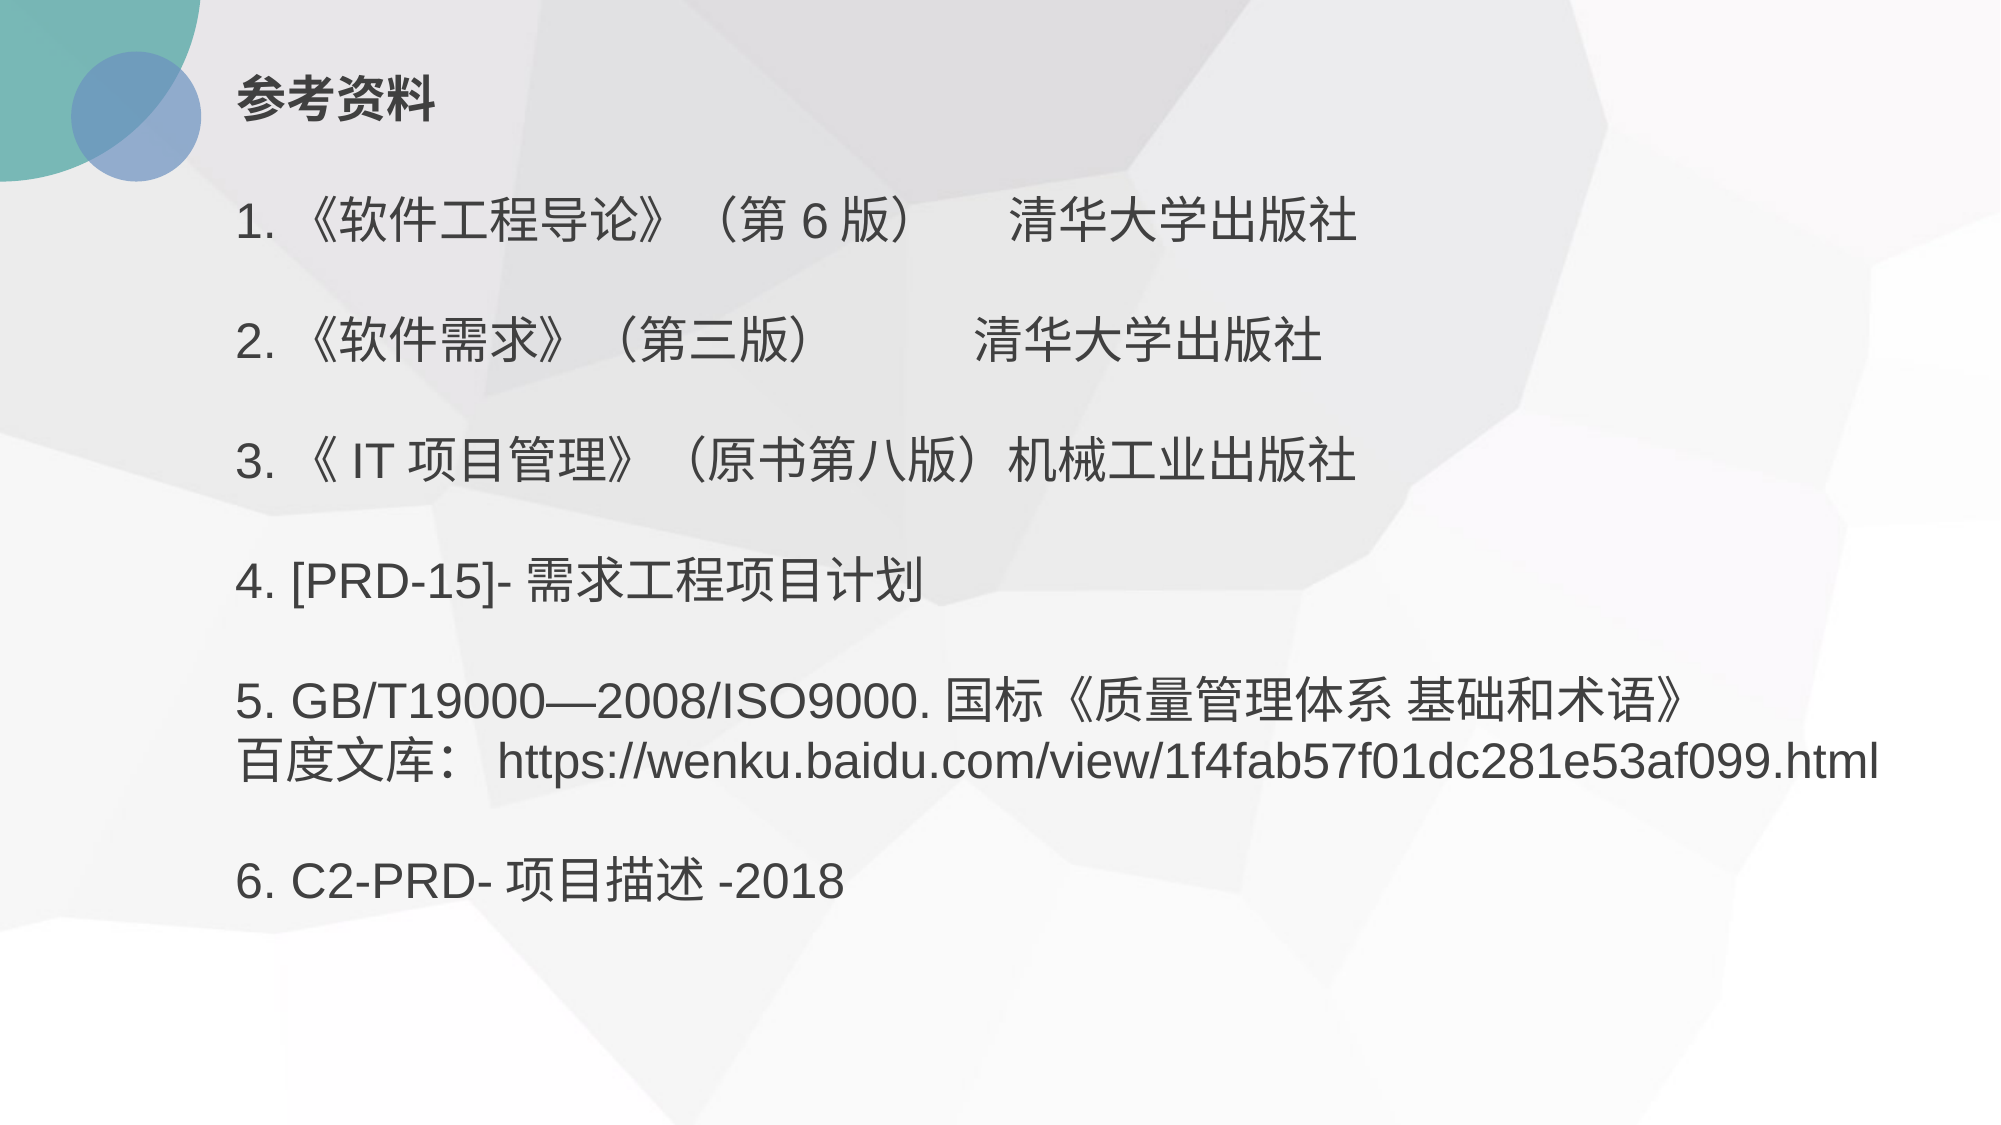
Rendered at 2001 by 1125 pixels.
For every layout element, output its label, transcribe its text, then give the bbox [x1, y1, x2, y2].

picture [0, 0, 2001, 1125]
text_box 参考资料 [221, 59, 452, 135]
text_box [70, 50, 203, 183]
text_box 1.《软件工程导论》（第6版） 清华大学出版社 2.《软件需求》（第三版） 清华大学出版社 3.《IT项目管理》（原书第八版）机械工业出版社 4. [PRD-15]-需求工程项目计划 5. GB/T19000—2008/ISO9000.国标《质量管理体系 基础和术语》 百度文库：https://wenku.baidu.com/view/1f4fab57f01dc281e53af099.html 6. C2-PRD-项目描述-2018 [220, 181, 2000, 1037]
text_box [0, 0, 202, 183]
